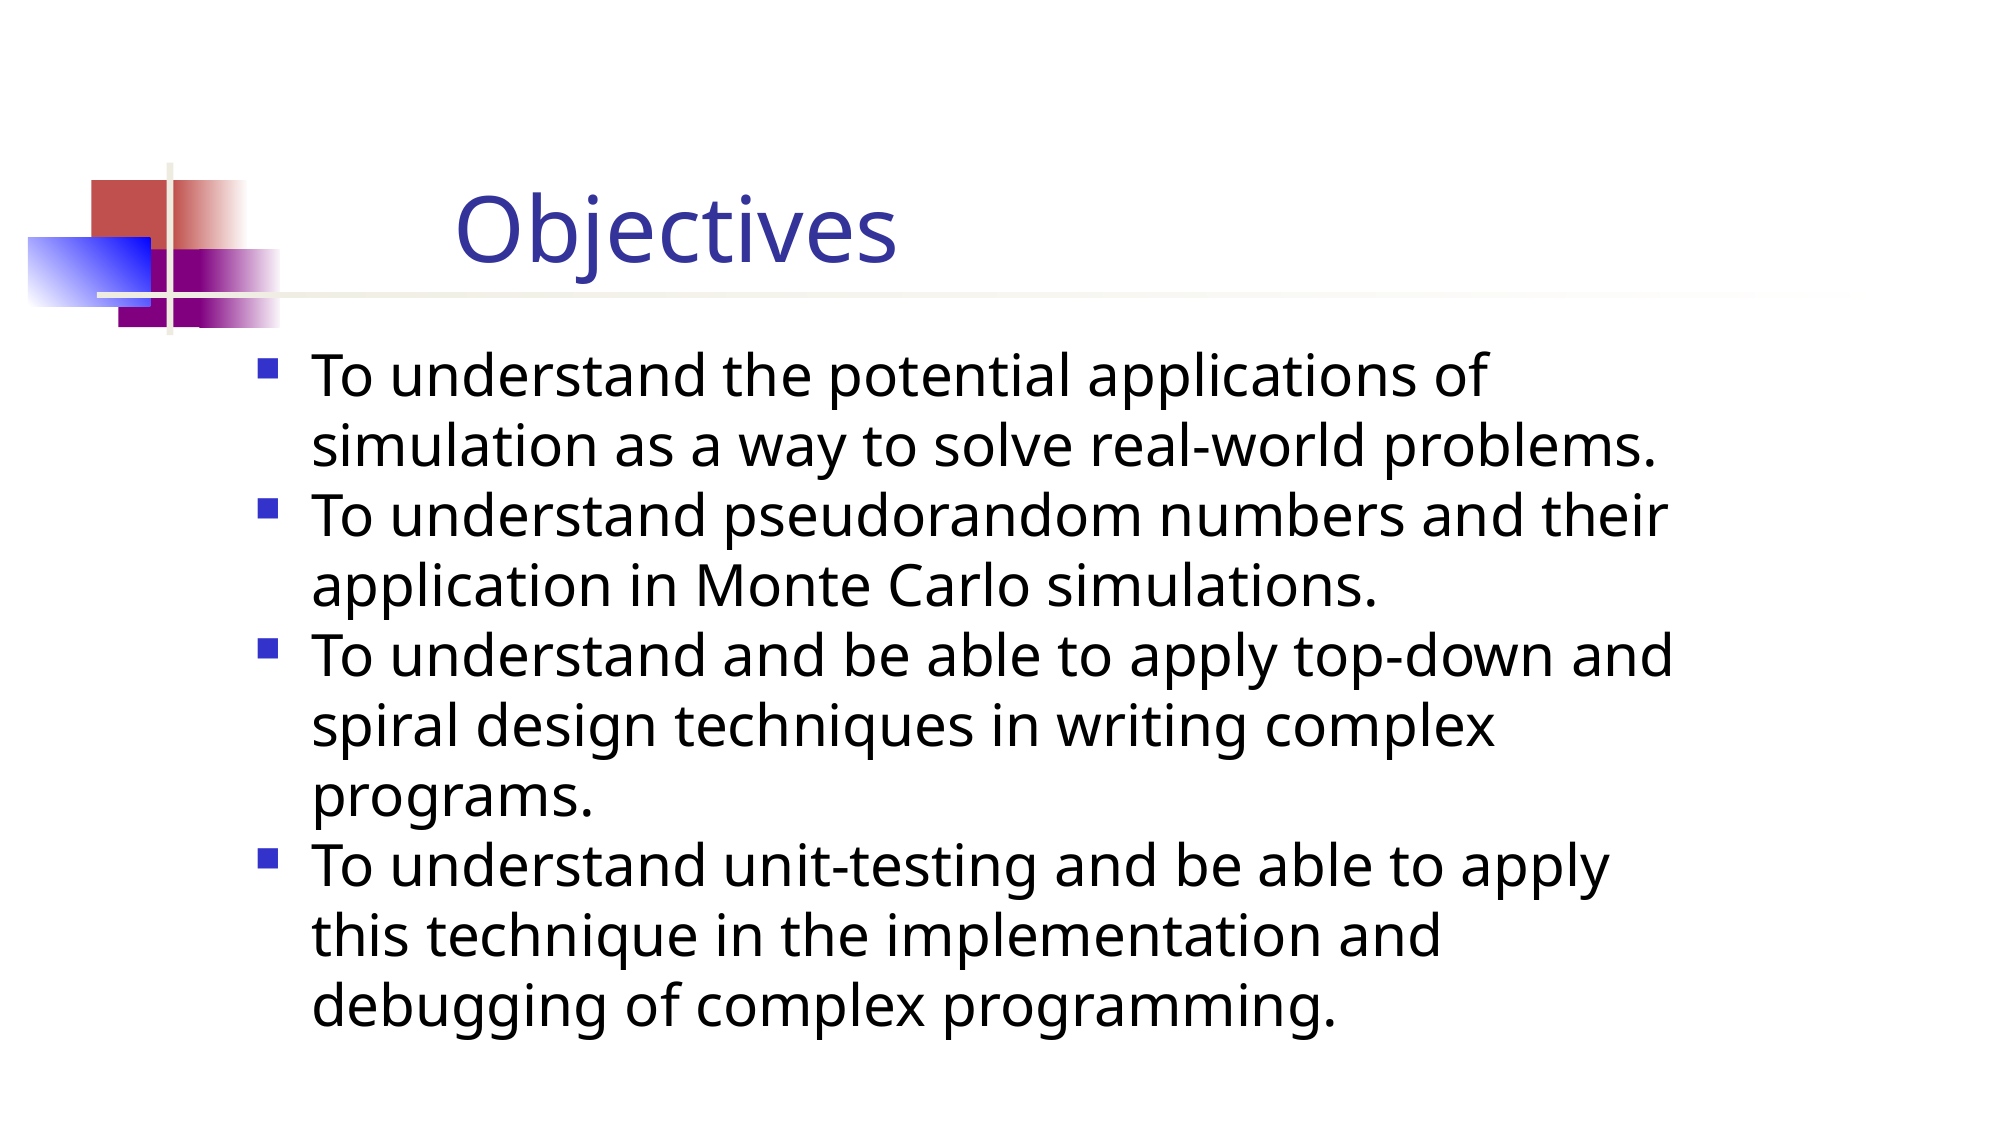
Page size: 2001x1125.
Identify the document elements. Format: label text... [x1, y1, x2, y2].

text_box To understand the potential applications of simulation as a way to solve real-world problems. To understand pseudorandom numbers and their application in Monte Carlo simulations. To understand and be able to apply top-down and spiral design techniques in writing complex programs. To understand unit-testing and be able to apply this technique in the implementation and debugging of complex programming. [240, 331, 1719, 1006]
text_box Objectives [438, 101, 1717, 289]
